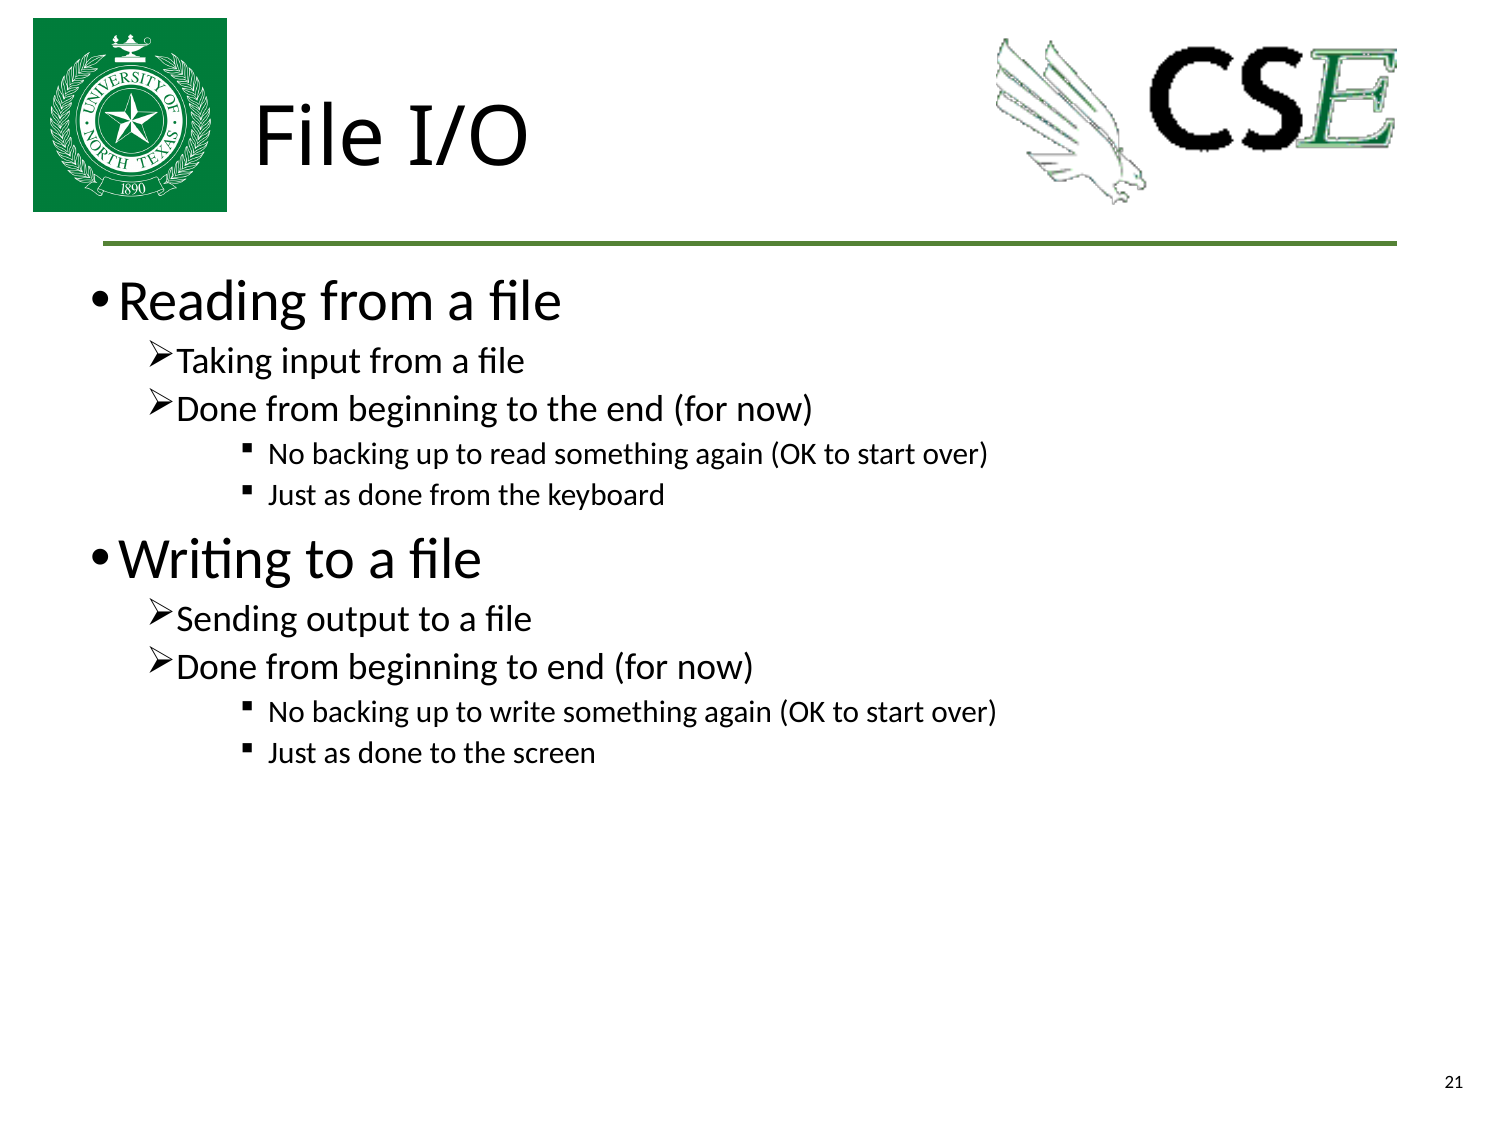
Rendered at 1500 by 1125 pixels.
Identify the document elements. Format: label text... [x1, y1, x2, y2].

picture [996, 37, 1397, 45]
slide_number 21 [1418, 1051, 1479, 1112]
picture [33, 18, 227, 212]
list Reading from a file Taking input from a file Done from beginning to the end (for now) No backing up to read something again (OK to start over) Just as done from the keyboard Writing to a file Sending output to a file Done from beginning to end (for now) No backing up to write something again (OK to start over) Just as done to the screen [75, 262, 1425, 1052]
title File I/O [237, 45, 1479, 233]
